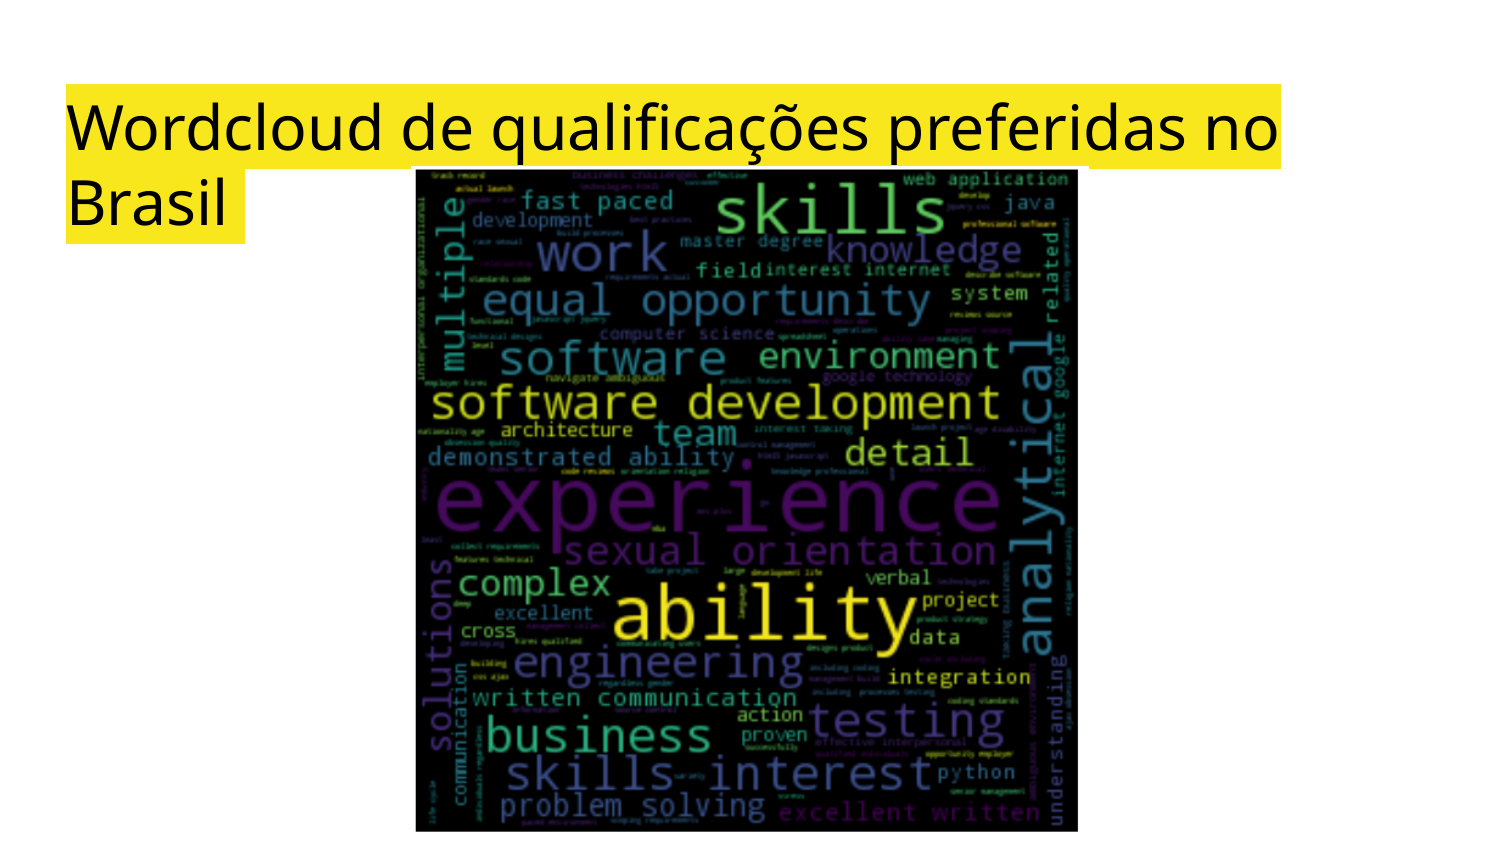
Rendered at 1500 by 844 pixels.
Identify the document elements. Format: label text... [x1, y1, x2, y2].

title Wordcloud de qualificações preferidas no Brasil [51, 72, 1449, 167]
picture [411, 166, 1089, 844]
